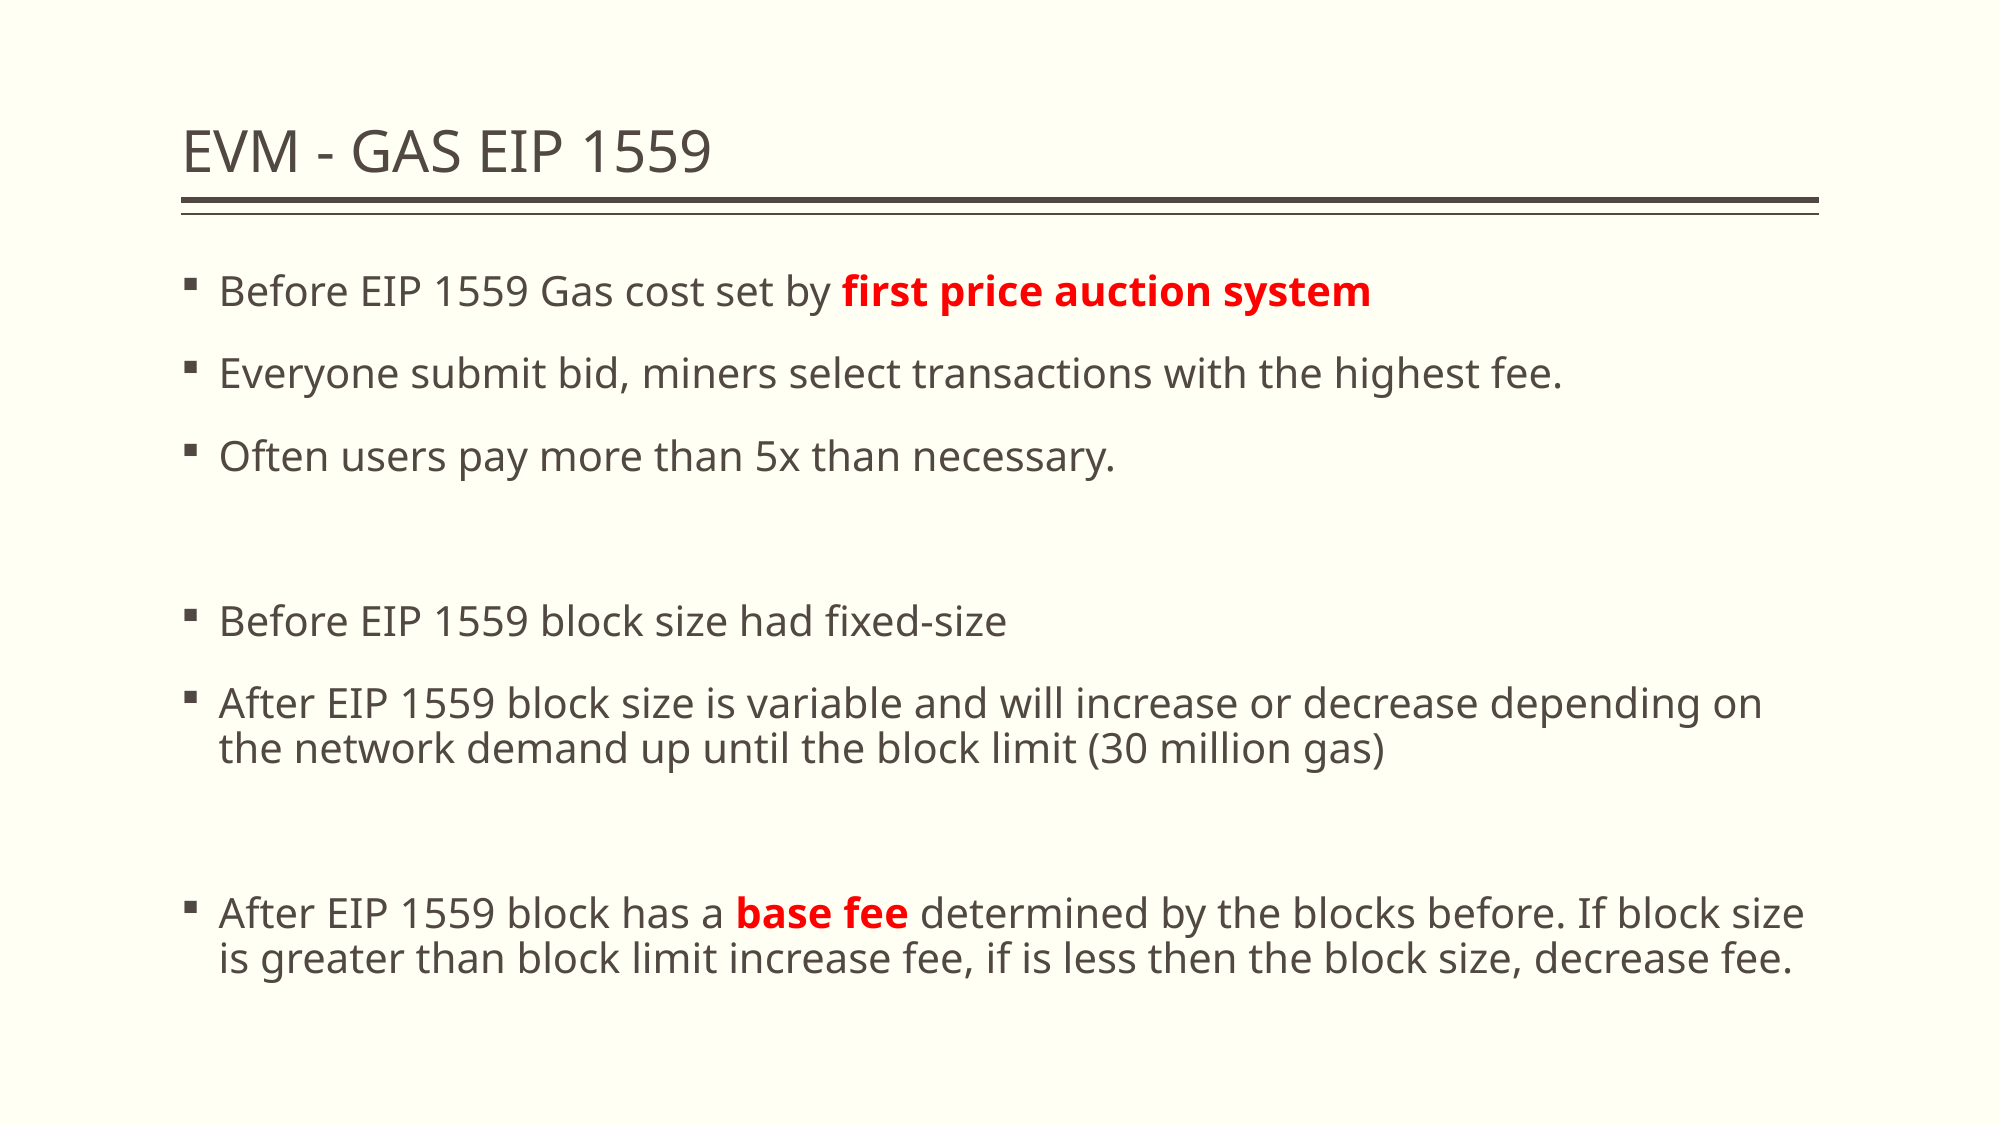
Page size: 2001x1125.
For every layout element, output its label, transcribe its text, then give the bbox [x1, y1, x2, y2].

title EVM - GAS EIP 1559 [181, 12, 1819, 193]
list Before EIP 1559 Gas cost set by first price auction system Everyone submit bid, miners select transactions with the highest fee. Often users pay more than 5x than necessary. Before EIP 1559 block size had fixed-size After EIP 1559 block size is variable and will increase or decrease depending on the network demand up until the block limit (30 million gas) After EIP 1559 block has a base fee determined by the blocks before. If block size is greater than block limit increase fee, if is less then the block size, decrease fee. [181, 262, 1819, 1013]
